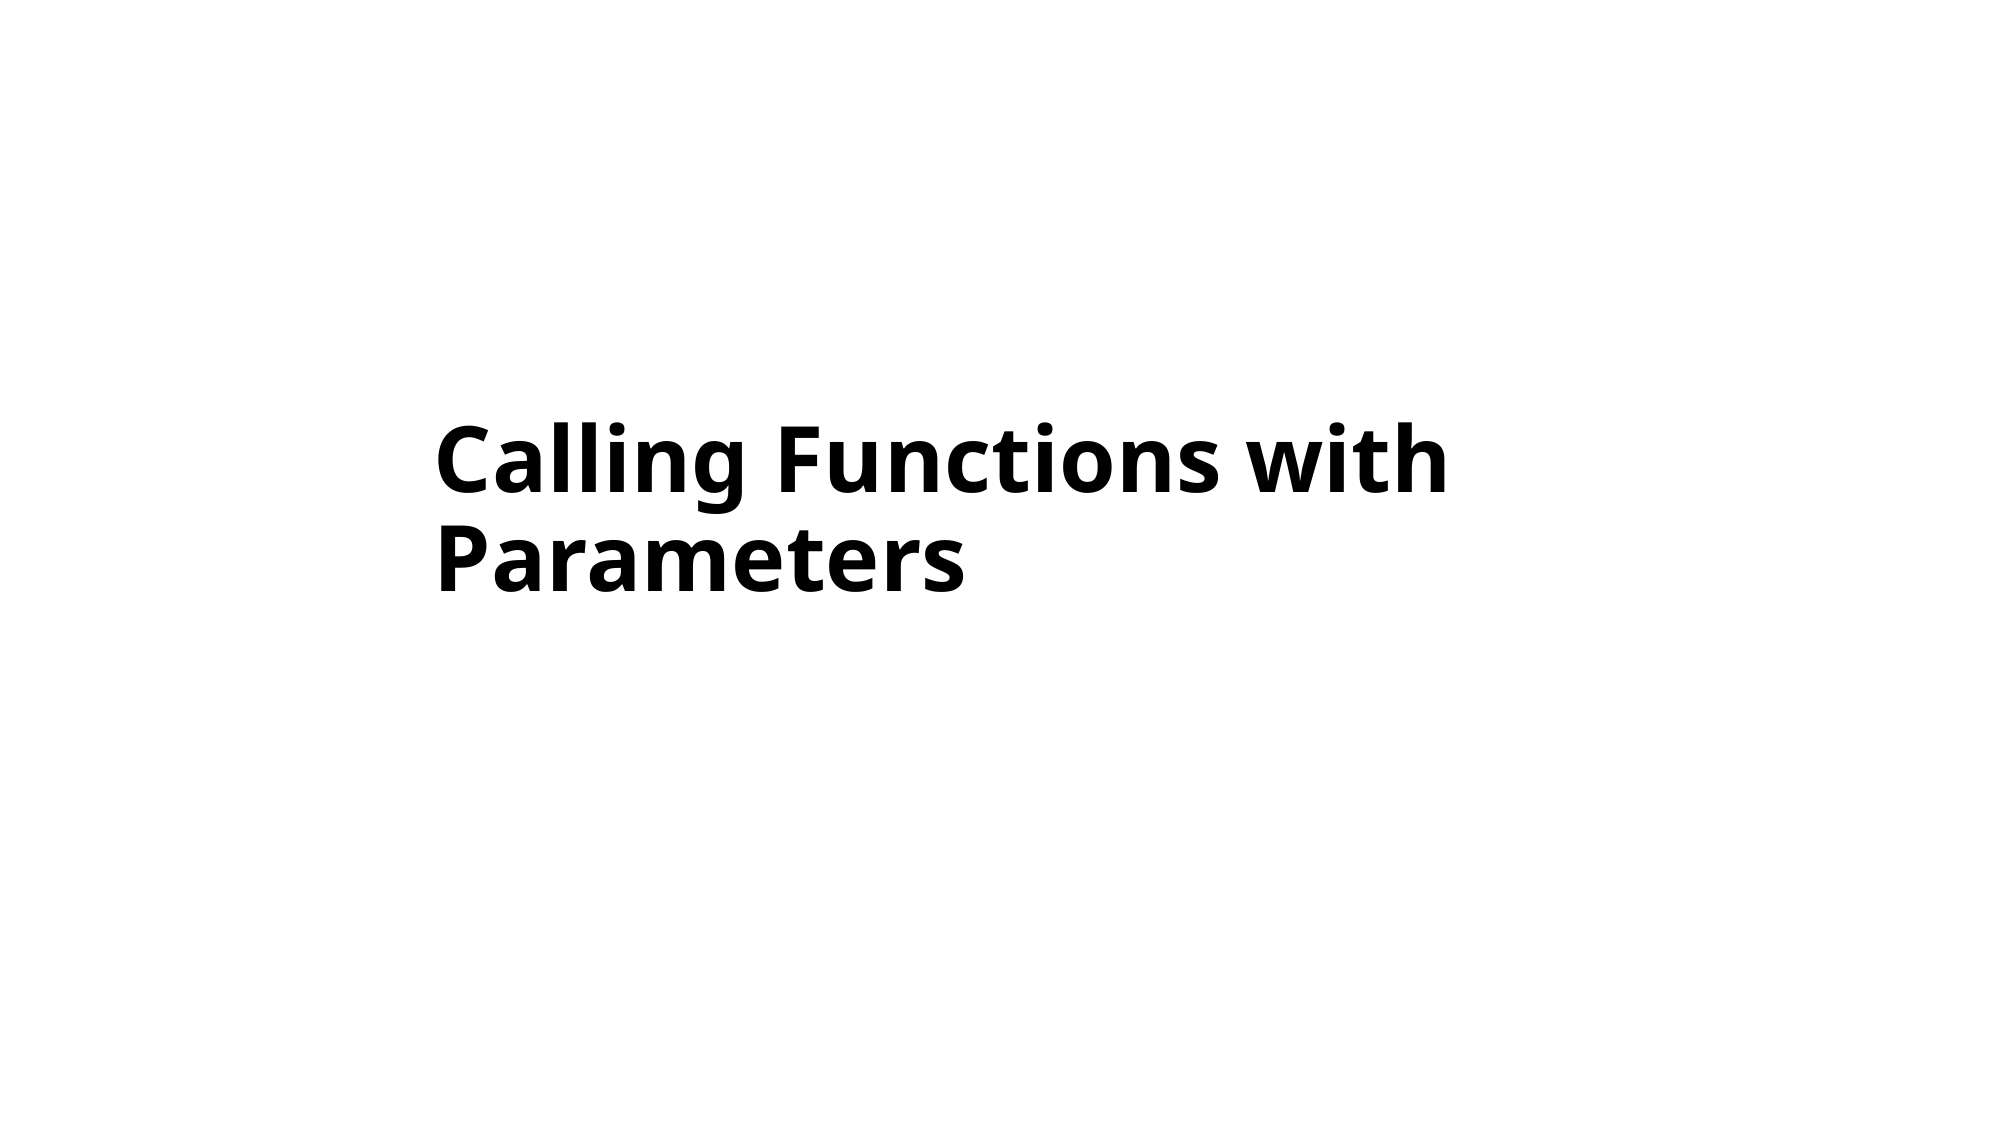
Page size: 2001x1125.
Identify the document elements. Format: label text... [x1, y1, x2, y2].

title Calling Functions with Parameters [419, 403, 1706, 622]
